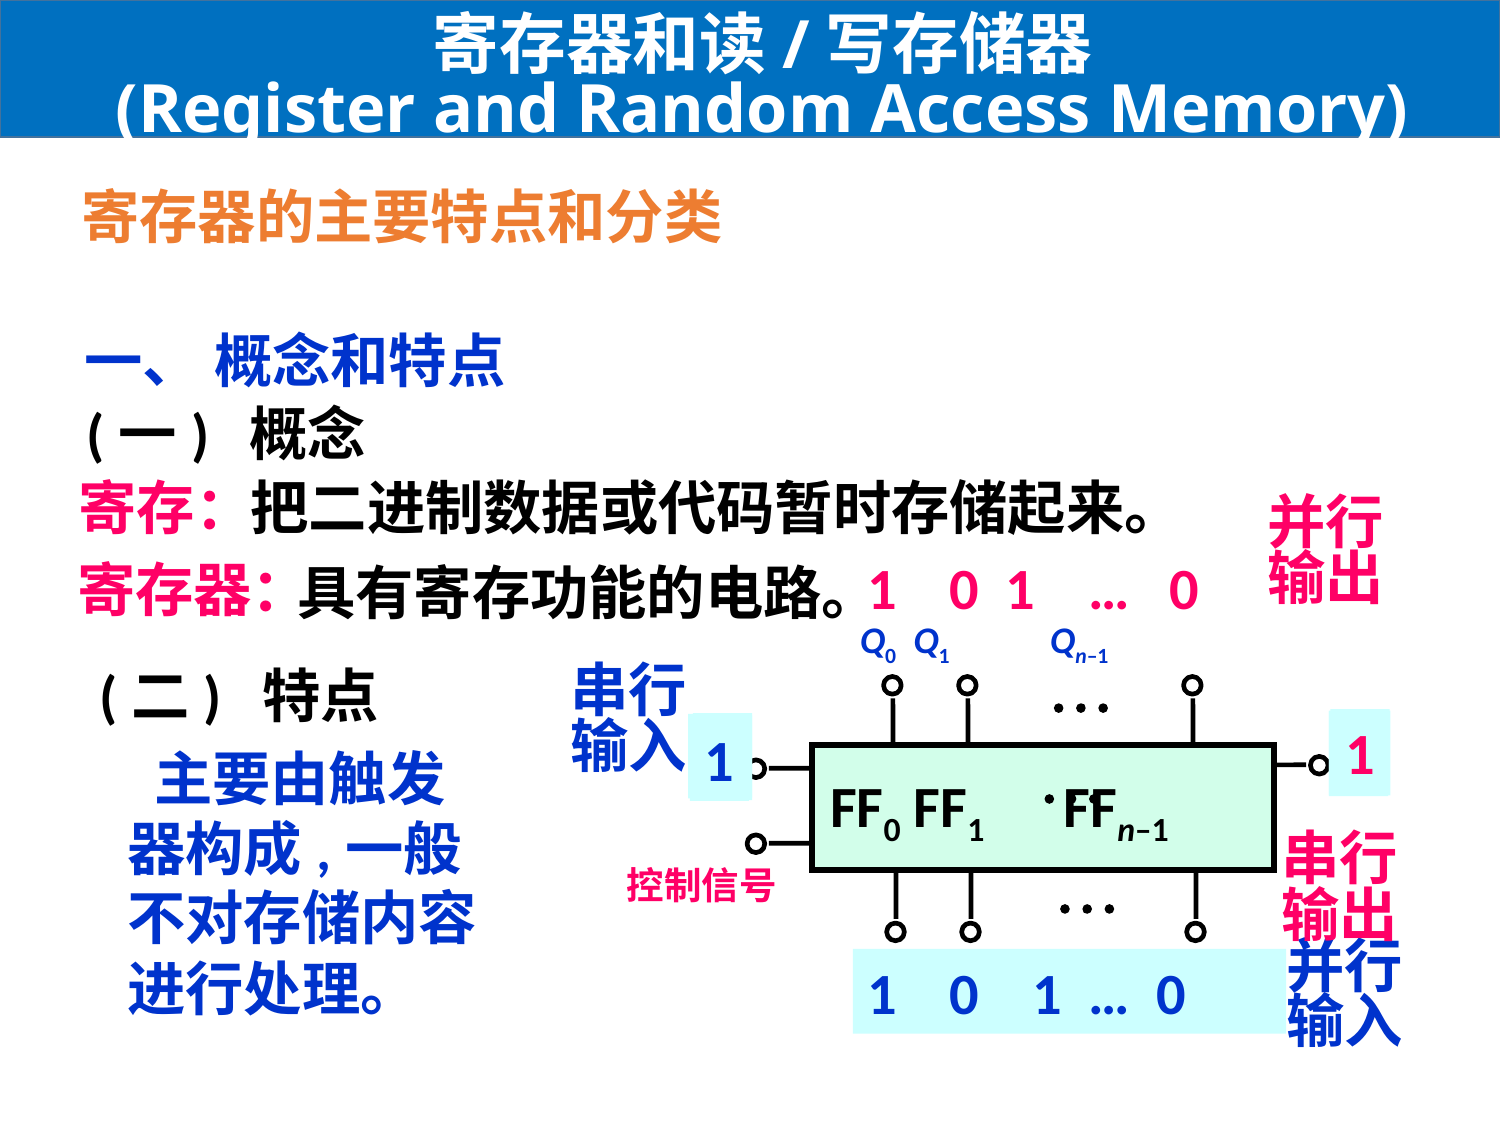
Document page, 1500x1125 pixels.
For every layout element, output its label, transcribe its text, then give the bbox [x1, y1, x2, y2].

text_box 具有寄存功能的电路。 [282, 548, 852, 634]
text_box (一) 概念 [71, 389, 560, 464]
text_box 1 [1333, 709, 1390, 794]
text_box 并行 输出 [1252, 491, 1447, 618]
text_box 并行 输入 [1271, 934, 1466, 1062]
text_box 1 0 1 … 0 [852, 1006, 1287, 1034]
text_box 主要由触发 器构成,一般不对存储内容进行处理。 [112, 734, 521, 1029]
text_box (二) 特点 [84, 651, 422, 737]
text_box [612, 609, 1333, 1006]
text_box 寄存器： [62, 546, 400, 631]
text_box 串行 输出 [1333, 827, 1461, 955]
text_box 寄存器和读/写存储器 (Register and Random Access Memory) [25, 9, 1500, 153]
text_box 把二进制数据或代码暂时存储起来。 [235, 464, 1238, 548]
text_box 寄存器的主要特点和分类 [66, 173, 1080, 258]
text_box 一、 概念和特点 [69, 317, 651, 402]
text_box 1 0 1 … 0 [852, 544, 1287, 609]
text_box 串行 输入 [556, 659, 612, 787]
text_box 寄存： [64, 464, 235, 546]
